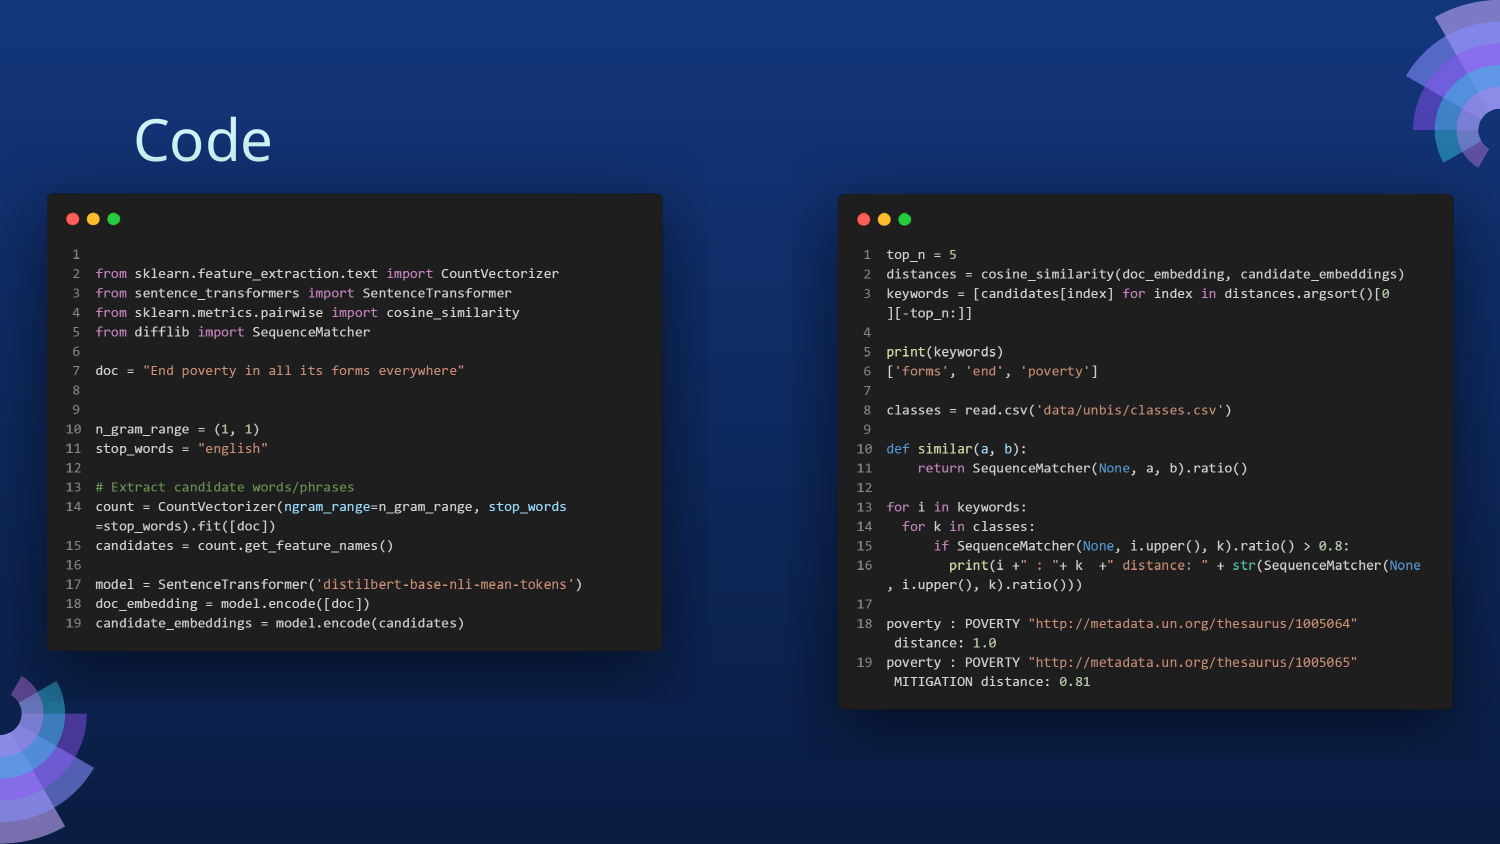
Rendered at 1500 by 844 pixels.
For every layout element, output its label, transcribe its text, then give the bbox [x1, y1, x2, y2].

picture [0, 141, 709, 702]
picture [791, 141, 1500, 761]
title Code [118, 88, 1382, 183]
